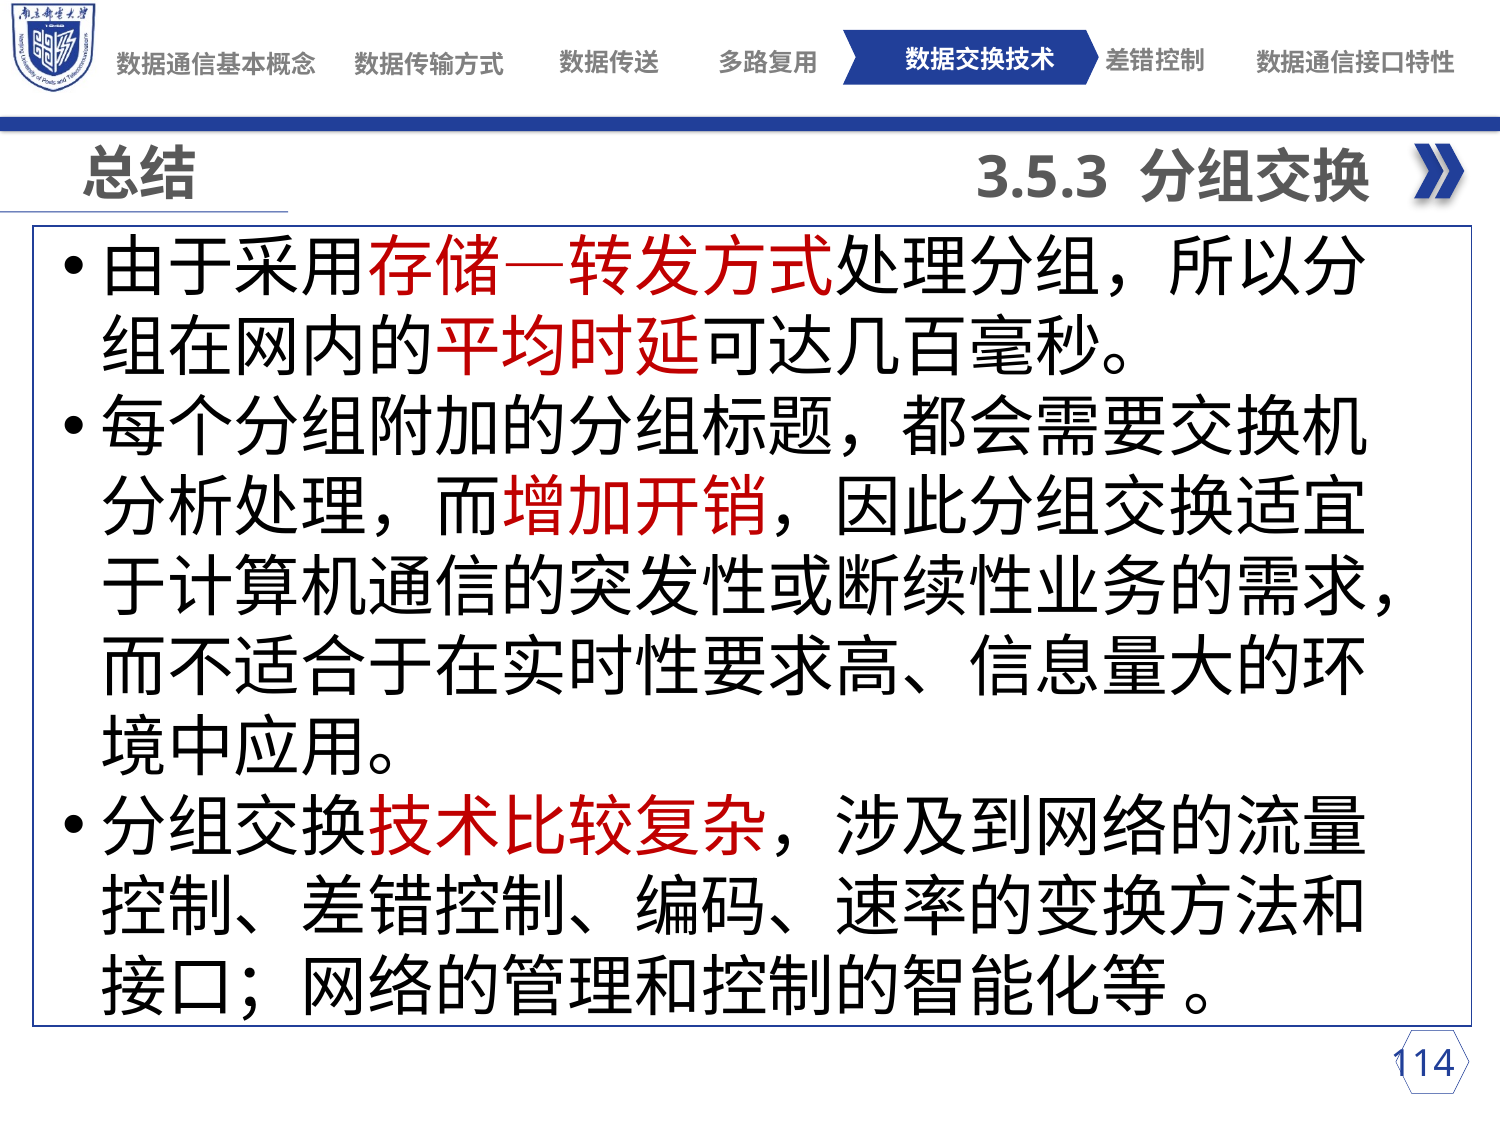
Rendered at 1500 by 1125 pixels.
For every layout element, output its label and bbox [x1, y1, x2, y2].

text_box [1414, 143, 1465, 199]
text_box [113, 28, 1500, 86]
text_box [0, 116, 1500, 1027]
picture [0, 0, 108, 93]
text_box [1362, 1029, 1493, 1095]
